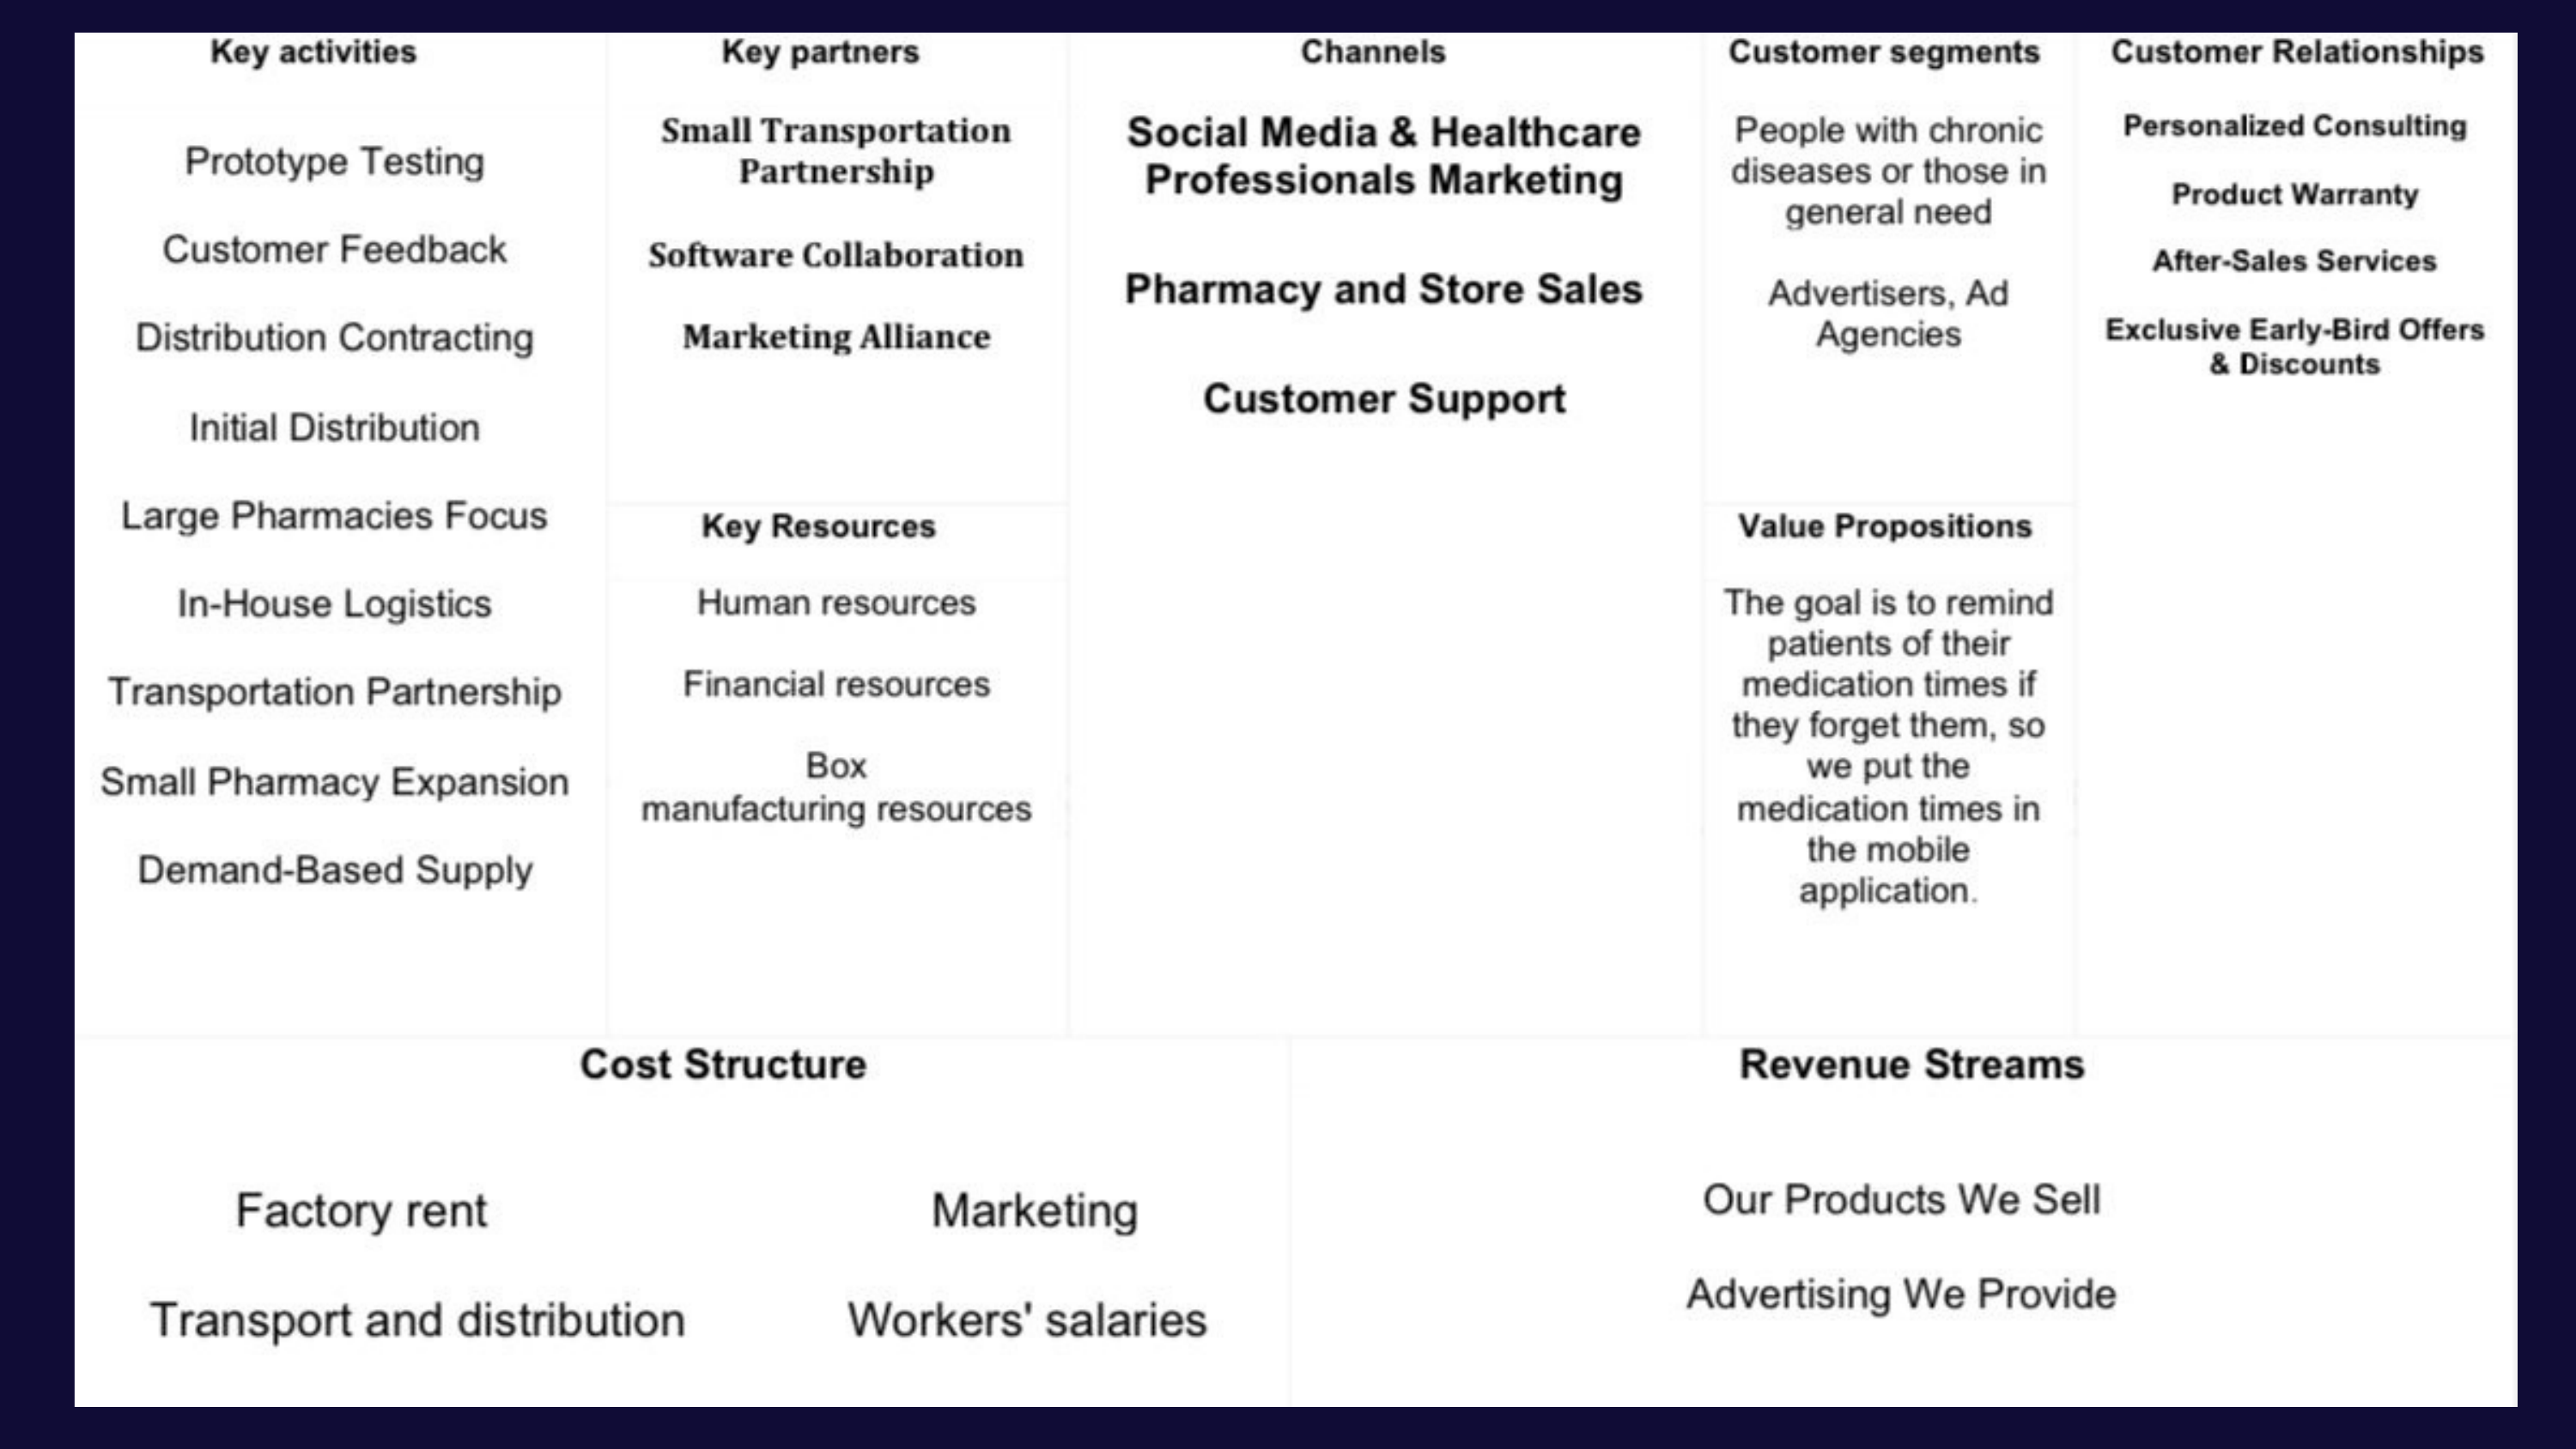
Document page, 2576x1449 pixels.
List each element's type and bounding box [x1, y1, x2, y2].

text_box [74, 33, 2518, 1407]
